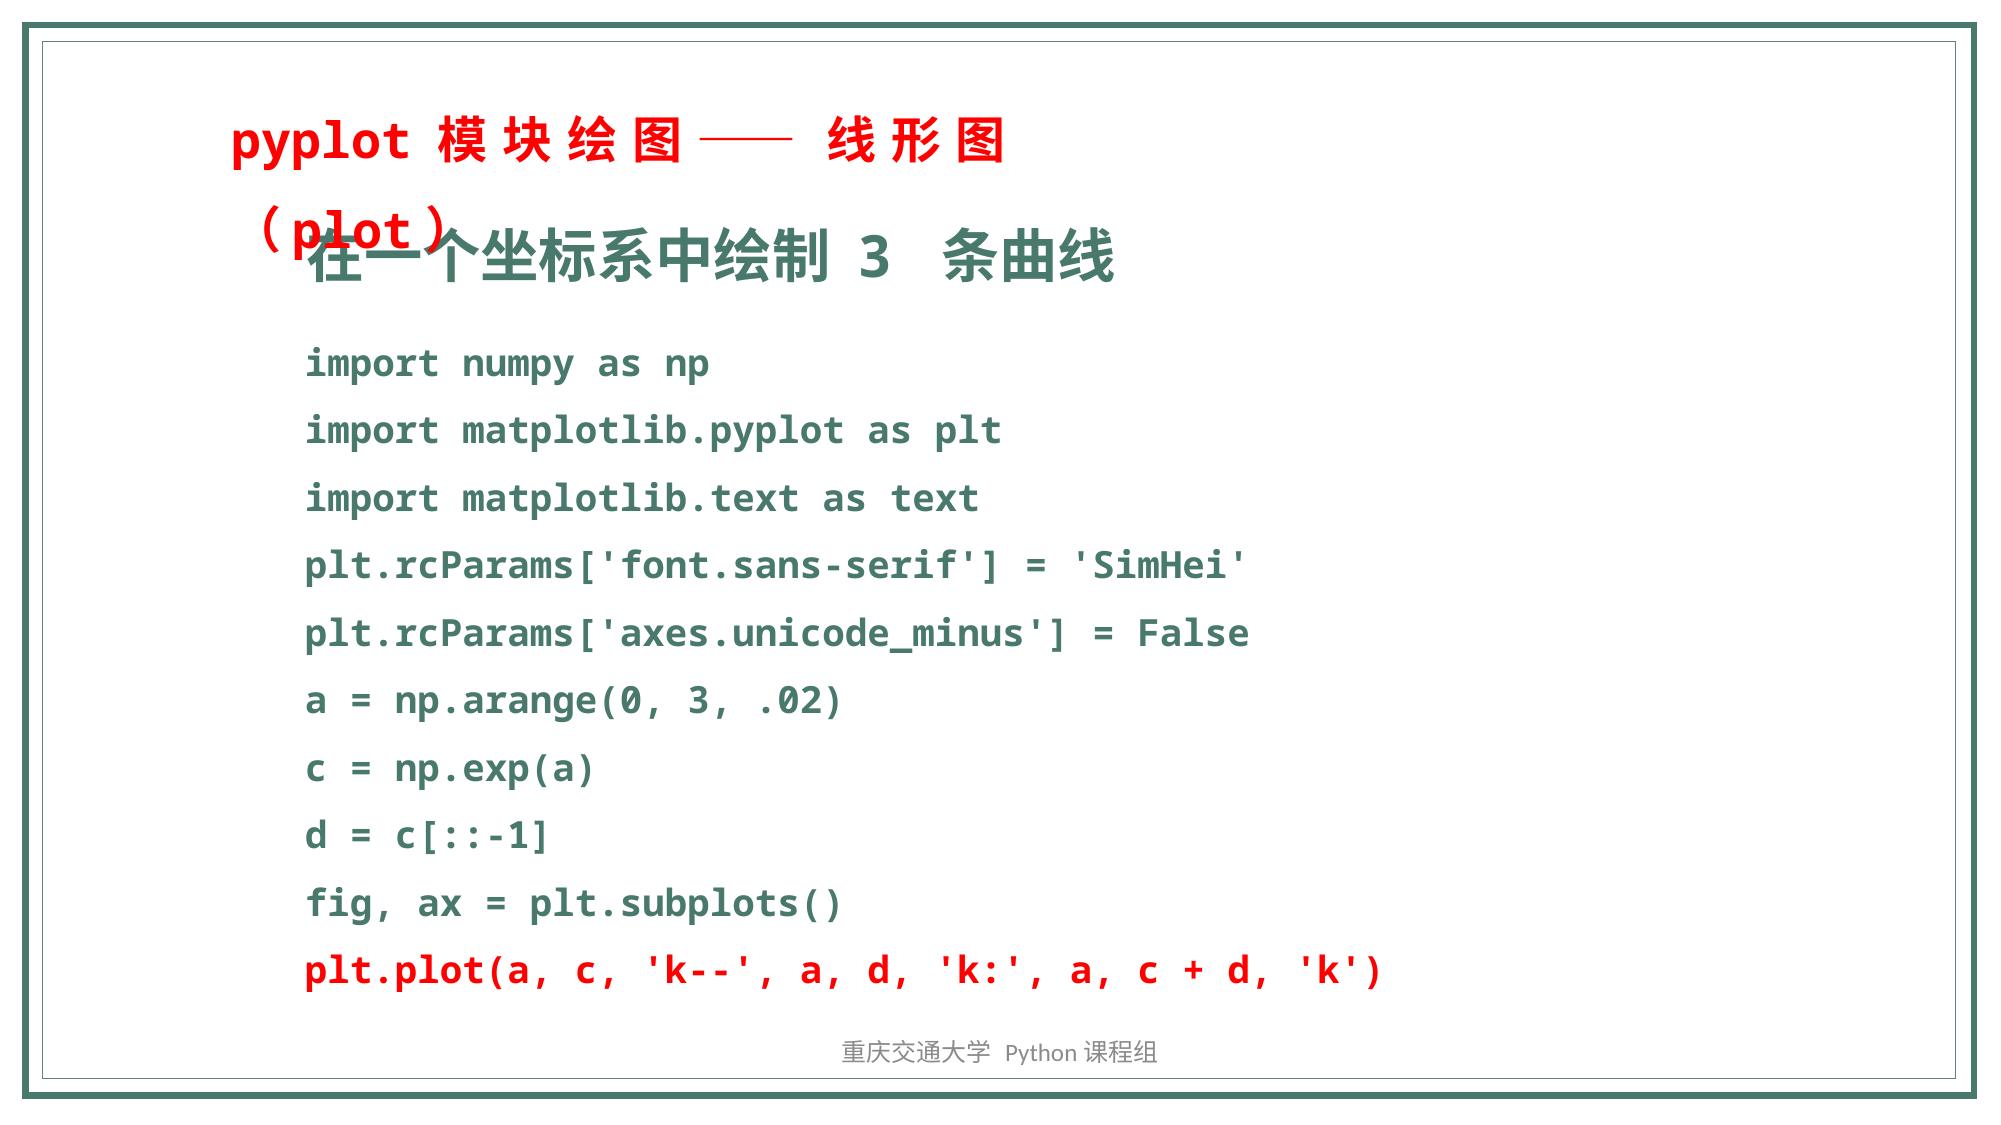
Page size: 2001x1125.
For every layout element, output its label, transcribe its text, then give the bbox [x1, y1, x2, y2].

text_box 在一个坐标系中绘制 3 条曲线 [216, 176, 1784, 297]
text_box [42, 41, 1956, 1080]
footer 重庆交通大学 Python课程组 [662, 1021, 1338, 1082]
text_box import numpy as np import matplotlib.pyplot as plt import matplotlib.text as text plt.rcParams['font.sans-serif'] = 'SimHei' plt.rcParams['axes.unicode_minus'] = False a = np.arange(0, 3, .02) c = np.exp(a) d = c[::-1] fig, ax = plt.subplots() plt.plot(a, c, 'k--', a, d, 'k:', a, c + d, 'k') [215, 308, 1783, 999]
text_box pyplot模块绘图——线形图（plot） [216, 71, 1021, 266]
text_box [25, 24, 1975, 1097]
